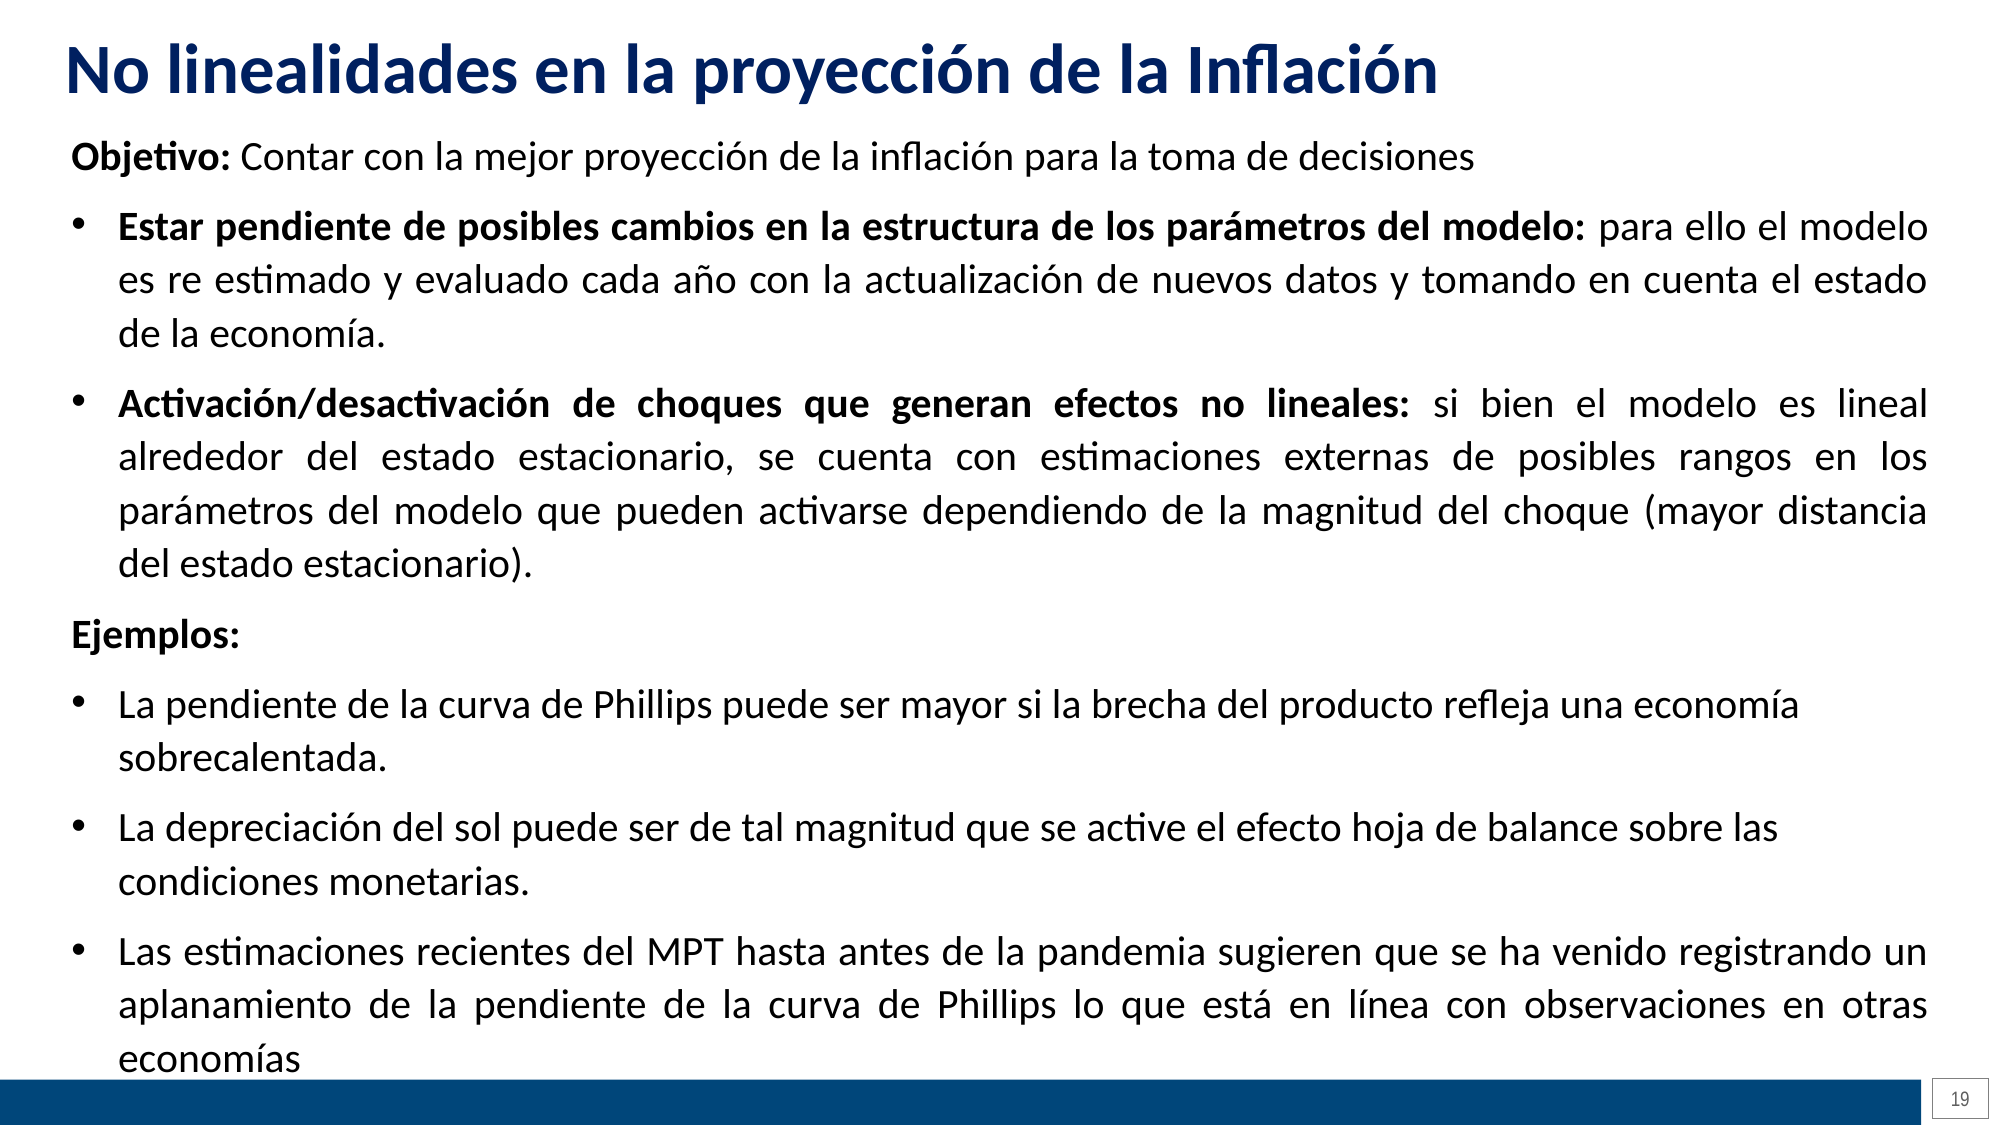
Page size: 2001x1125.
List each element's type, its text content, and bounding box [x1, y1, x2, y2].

text_box No linealidades en la proyección de la Inflación [51, 25, 1944, 117]
text_box Objetivo: Contar con la mejor proyección de la inflación para la toma de decisiones Estar pendiente de posibles cambios en la estructura de los parámetros del modelo: para ello el modelo es re estimado y evaluado cada año con la actualización de nuevos datos y tomando en cuenta el estado de la economía. Activación/desactivación de choques que generan efectos no lineales: si bien el modelo es lineal alrededor del estado estacionario, se cuenta con estimaciones externas de posibles rangos en los parámetros del modelo que pueden activarse dependiendo de la magnitud del choque (mayor distancia del estado estacionario). Ejemplos: La pendiente de la curva de Phillips puede ser mayor si la brecha del producto refleja una economía sobrecalentada. La depreciación del sol puede ser de tal magnitud que se active el efecto hoja de balance sobre las condiciones monetarias. Las estimaciones recientes del MPT hasta antes de la pandemia sugieren que se ha venido registrando un aplanamiento de la pendiente de la curva de Phillips lo que está en línea con observaciones en otras economías [56, 117, 1944, 1089]
text_box [0, 1079, 1922, 1125]
text_box 19 [1932, 1078, 1989, 1119]
